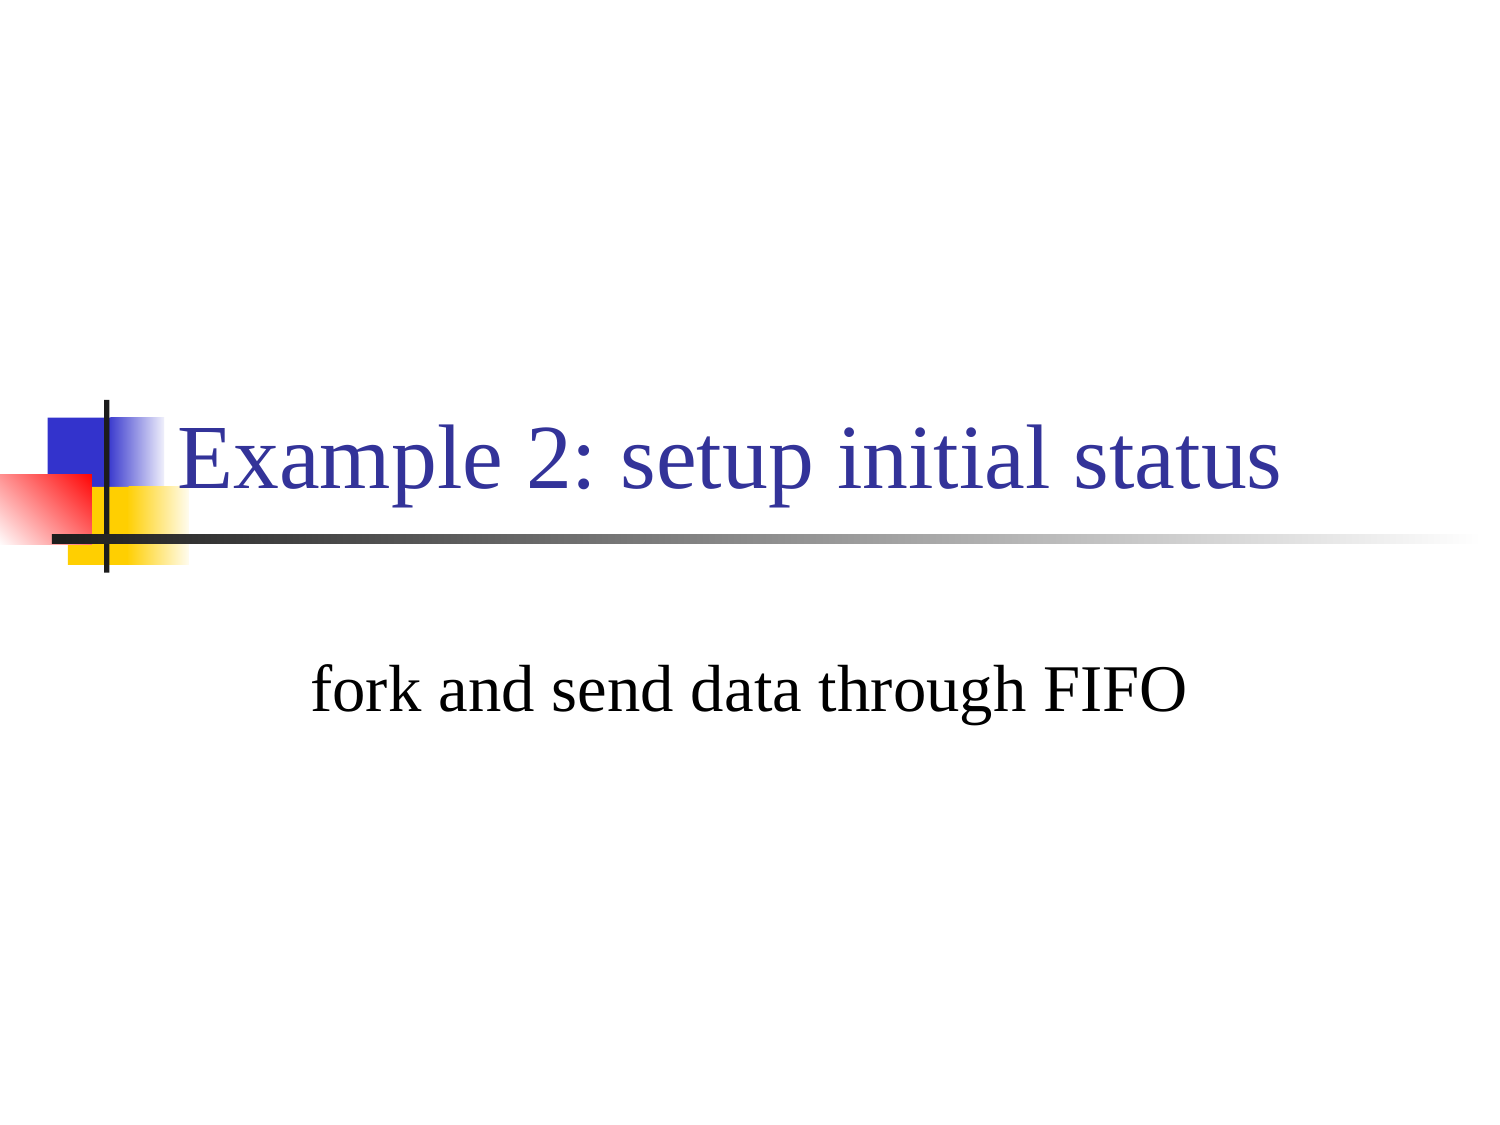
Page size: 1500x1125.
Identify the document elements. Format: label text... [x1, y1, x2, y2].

title Example 2: setup initial status [162, 275, 1438, 515]
subtitle fork and send data through FIFO [225, 637, 1275, 925]
